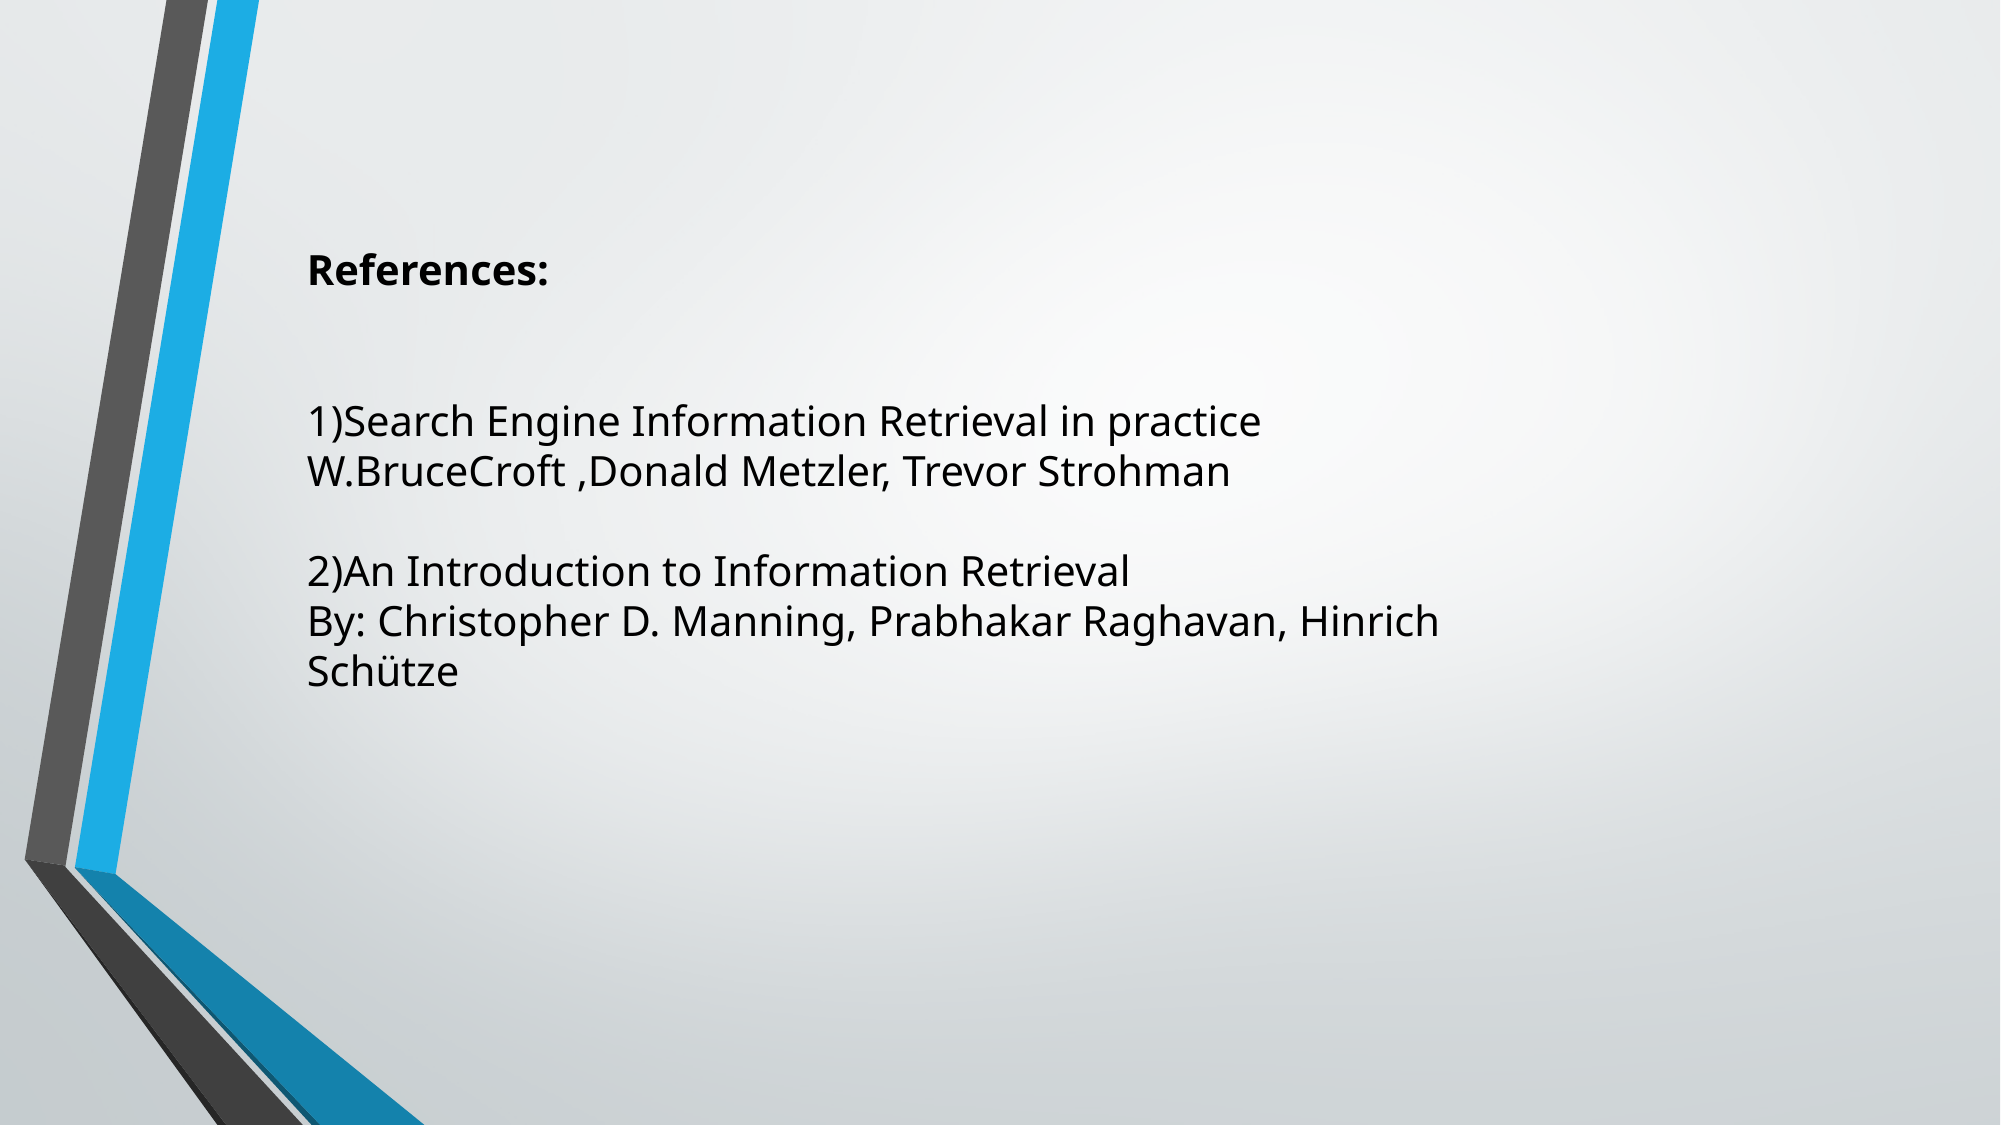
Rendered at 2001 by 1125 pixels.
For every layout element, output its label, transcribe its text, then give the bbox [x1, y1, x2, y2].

text_box References: 1)Search Engine Information Retrieval in practice W.BruceCroft ,Donald Metzler, Trevor Strohman 2)An Introduction to Information Retrieval By: Christopher D. Manning, Prabhakar Raghavan, Hinrich Schütze [292, 236, 1579, 752]
